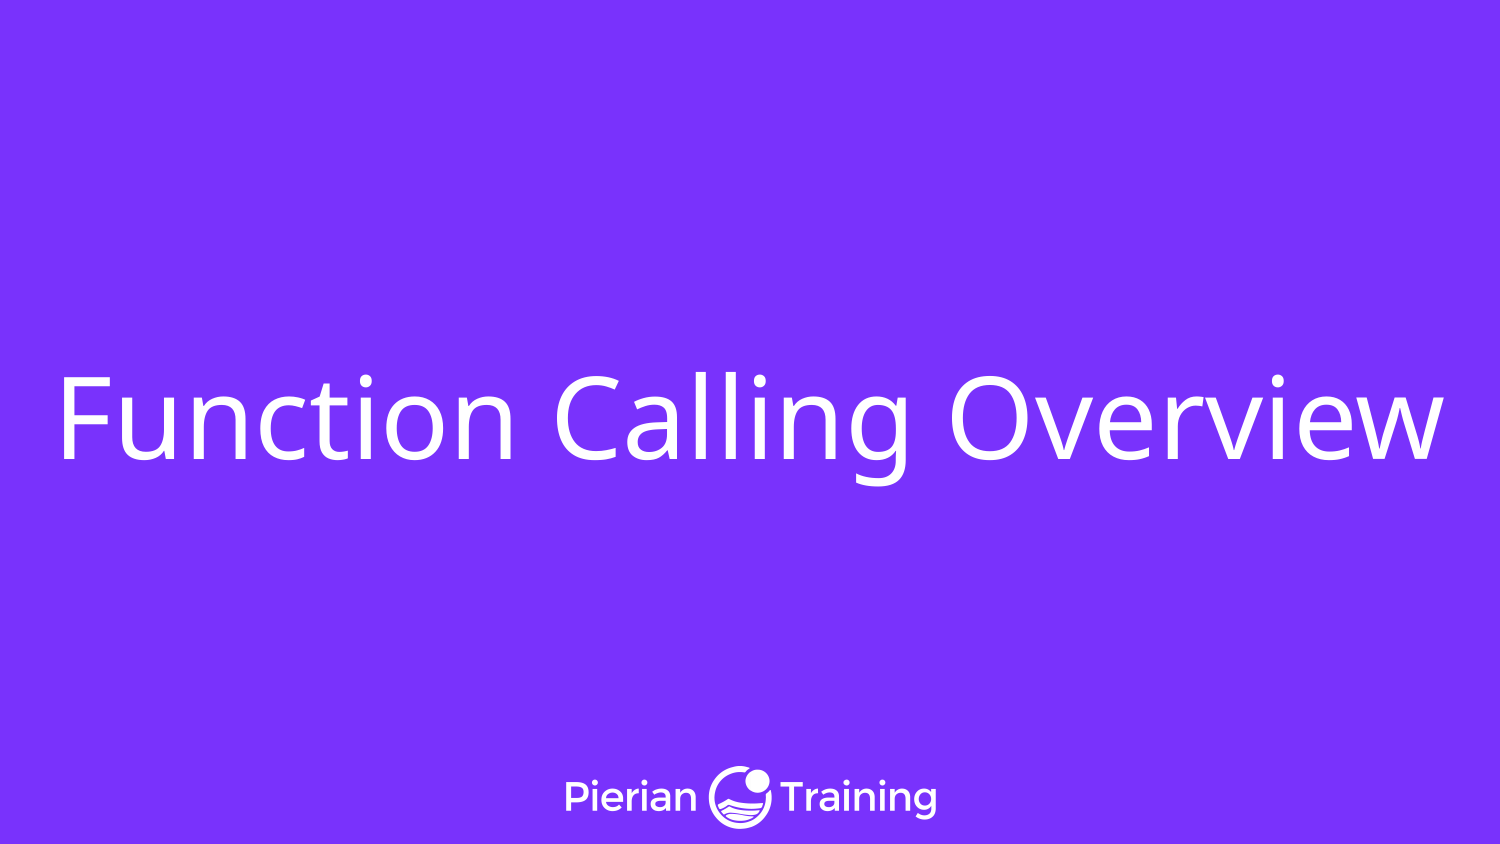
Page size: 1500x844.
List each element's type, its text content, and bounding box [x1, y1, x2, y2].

picture [562, 766, 938, 830]
text_box Function Calling Overview [0, 325, 1500, 502]
